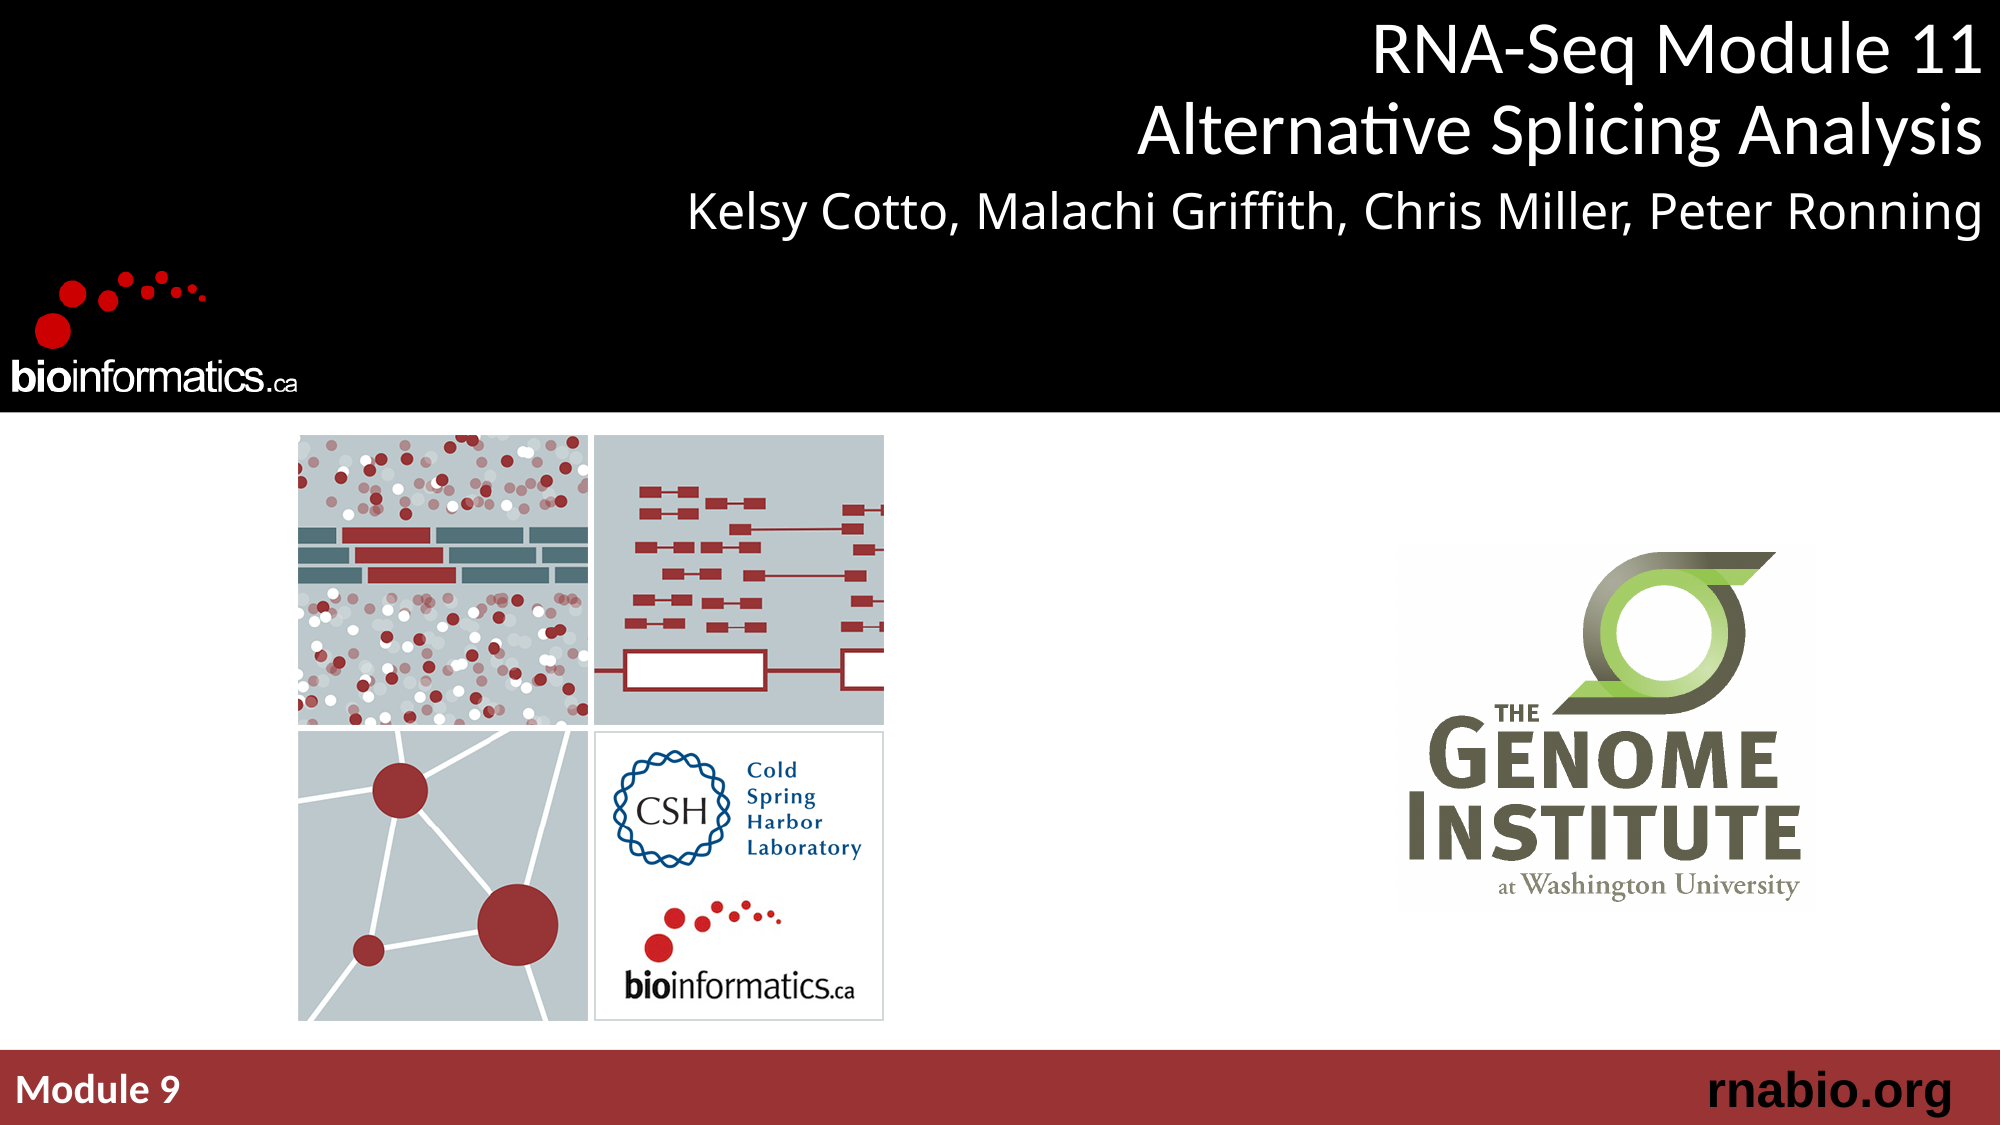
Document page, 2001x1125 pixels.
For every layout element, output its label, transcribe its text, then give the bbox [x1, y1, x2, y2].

subtitle Kelsy Cotto, Malachi Griffith, Chris Miller, Peter Ronning [500, 178, 2000, 450]
picture [1395, 545, 1815, 910]
picture [12, 271, 297, 392]
picture [292, 429, 889, 1026]
title RNA-Seq Module 11 Alternative Splicing Analysis [500, 0, 2000, 178]
